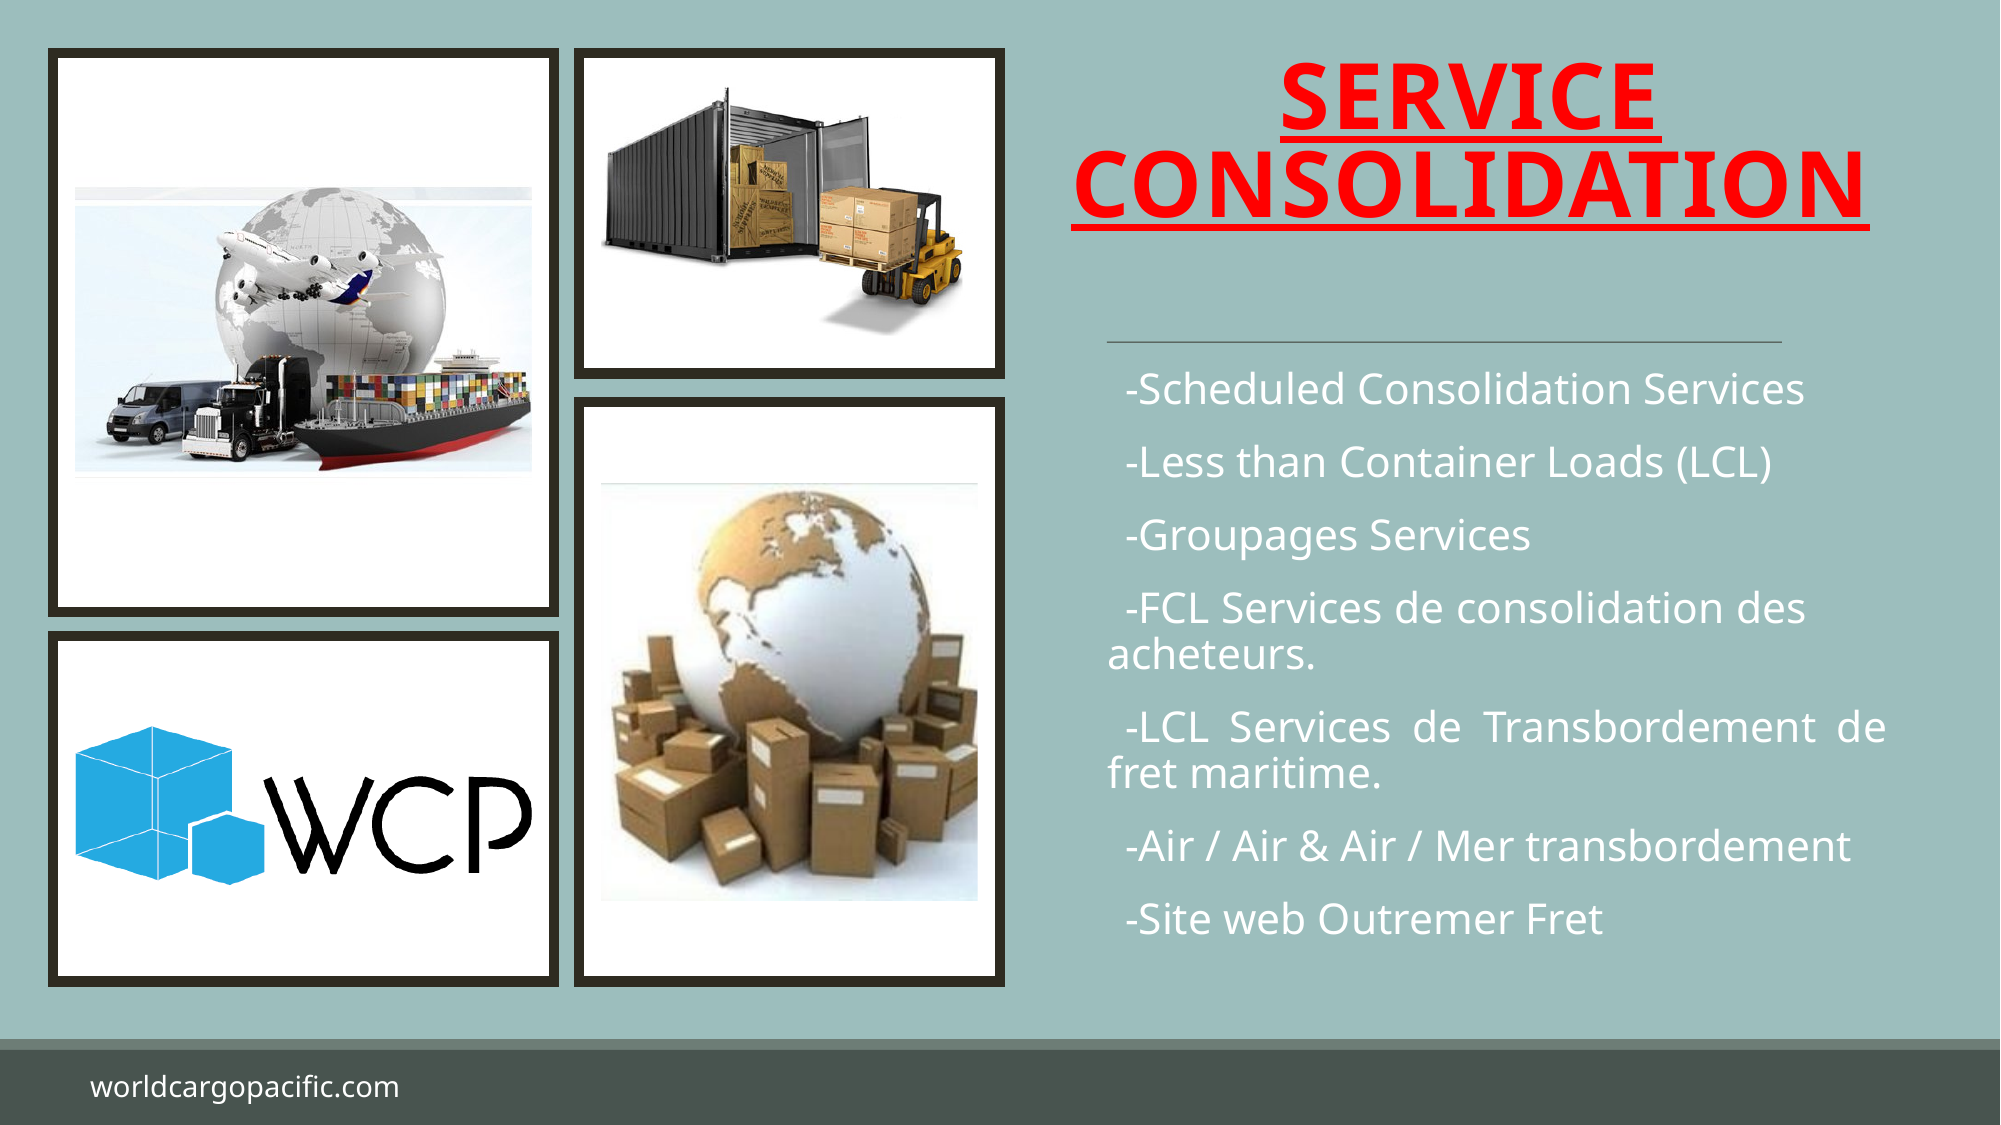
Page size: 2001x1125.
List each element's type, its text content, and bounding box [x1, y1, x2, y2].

picture [600, 86, 978, 336]
text_box worldcargopacific.com [75, 1060, 555, 1111]
text_box [578, 51, 1001, 375]
picture [600, 483, 978, 901]
text_box [51, 51, 556, 613]
text_box [578, 401, 1001, 983]
picture [74, 726, 533, 889]
list -Scheduled Consolidation Services -Less than Container Loads (LCL) -Groupages Services -FCL Services de consolidation des acheteurs. -LCL Services de Transbordement de fret maritime. -Air / Air & Air / Mer transbordement -Site web Outremer Fret [1086, 360, 1895, 963]
title Service Consolidation [1024, 21, 1918, 273]
text_box [0, 1049, 2000, 1125]
picture [74, 103, 533, 561]
text_box [51, 635, 556, 983]
text_box [0, 1038, 2000, 1049]
